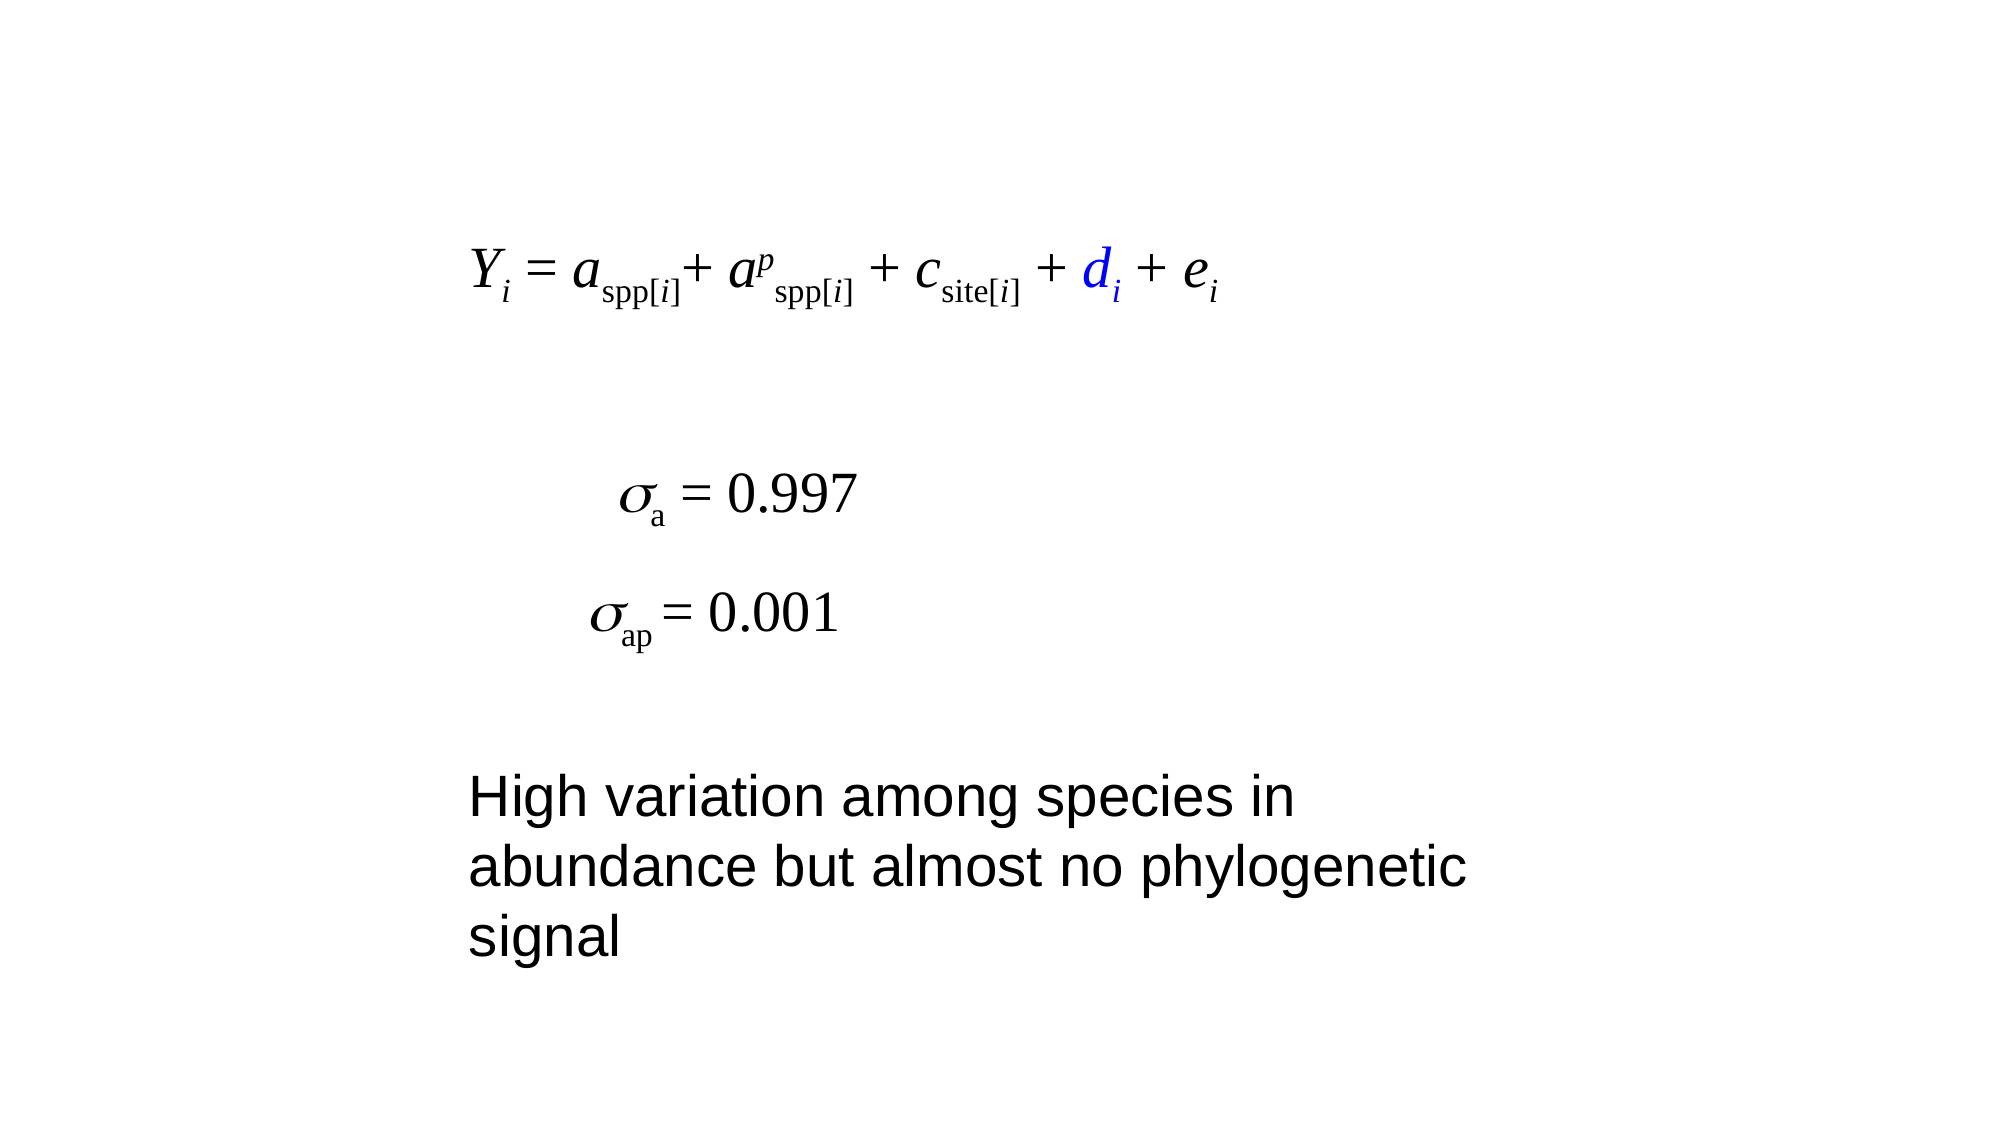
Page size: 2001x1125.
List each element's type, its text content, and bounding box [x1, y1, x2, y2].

text_box Yi = aspp[i]+ apspp[i] + csite[i] + di + ei sa = 0.997 sap = 0.001 High variation among species in abundance but almost no phylogenetic signal [454, 182, 1492, 976]
